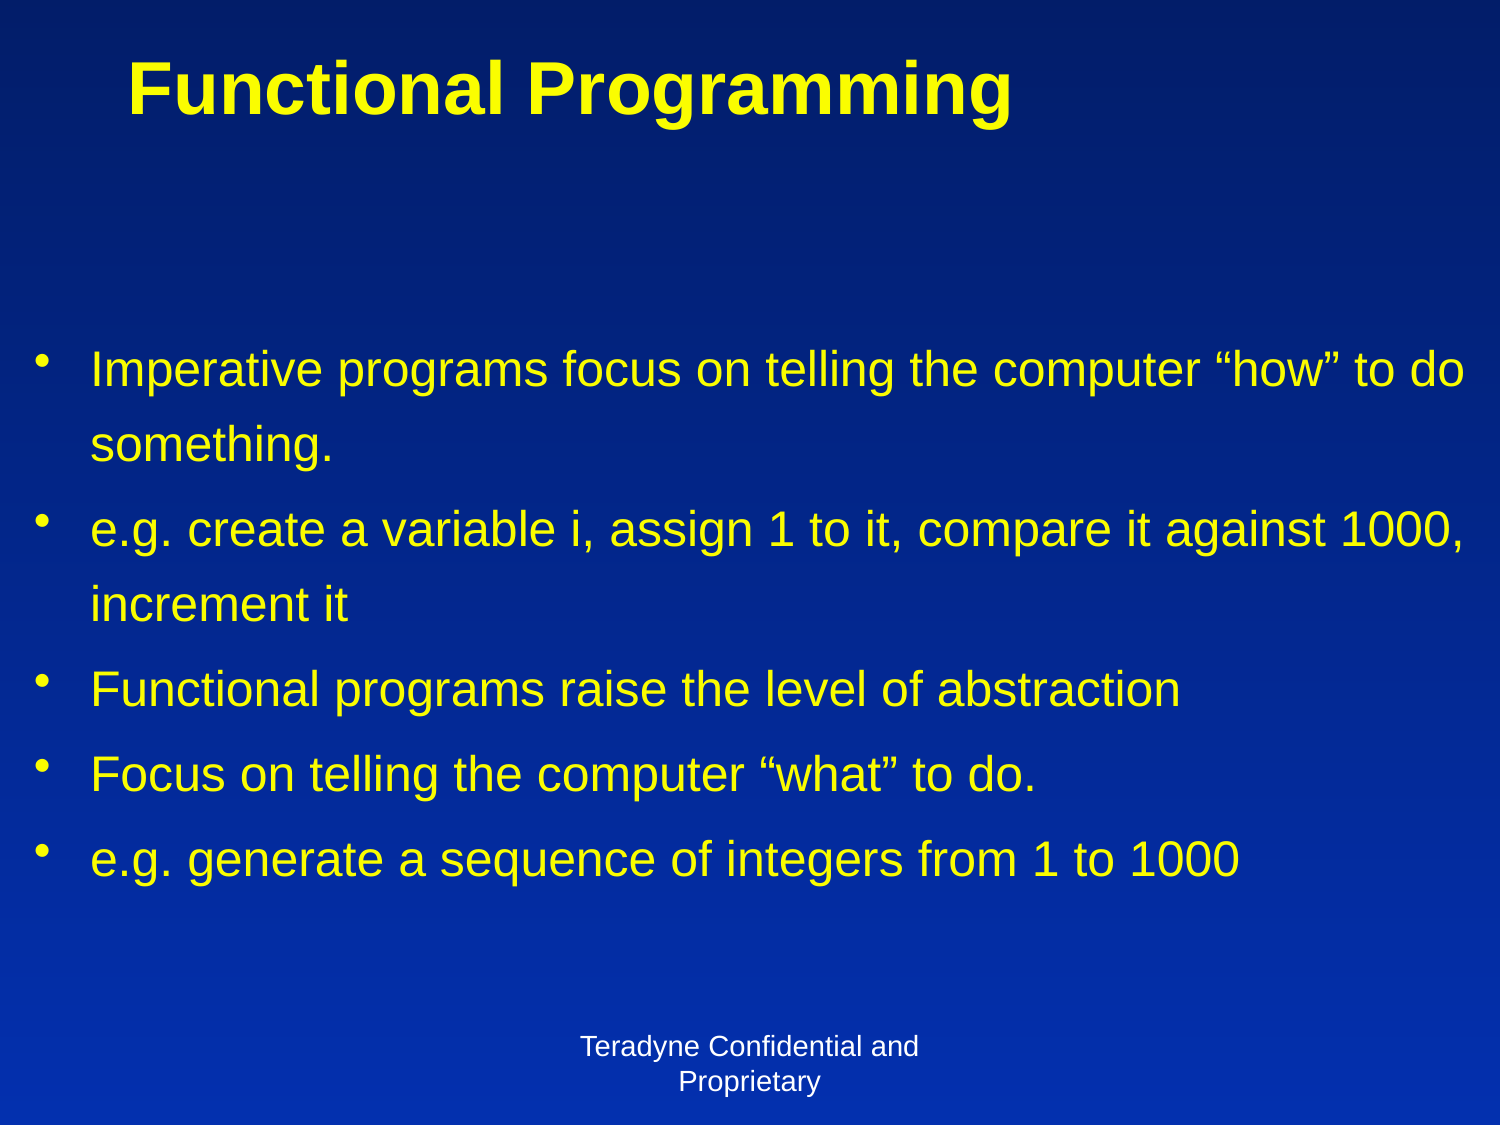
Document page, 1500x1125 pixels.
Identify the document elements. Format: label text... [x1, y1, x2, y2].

list Imperative programs focus on telling the computer “how” to do something. e.g. create a variable i, assign 1 to it, compare it against 1000, increment it Functional programs raise the level of abstraction Focus on telling the computer “what” to do. e.g. generate a sequence of integers from 1 to 1000 [0, 200, 1500, 1009]
footer Teradyne Confidential and Proprietary [512, 1024, 988, 1101]
title Functional Programming [112, 37, 1388, 138]
